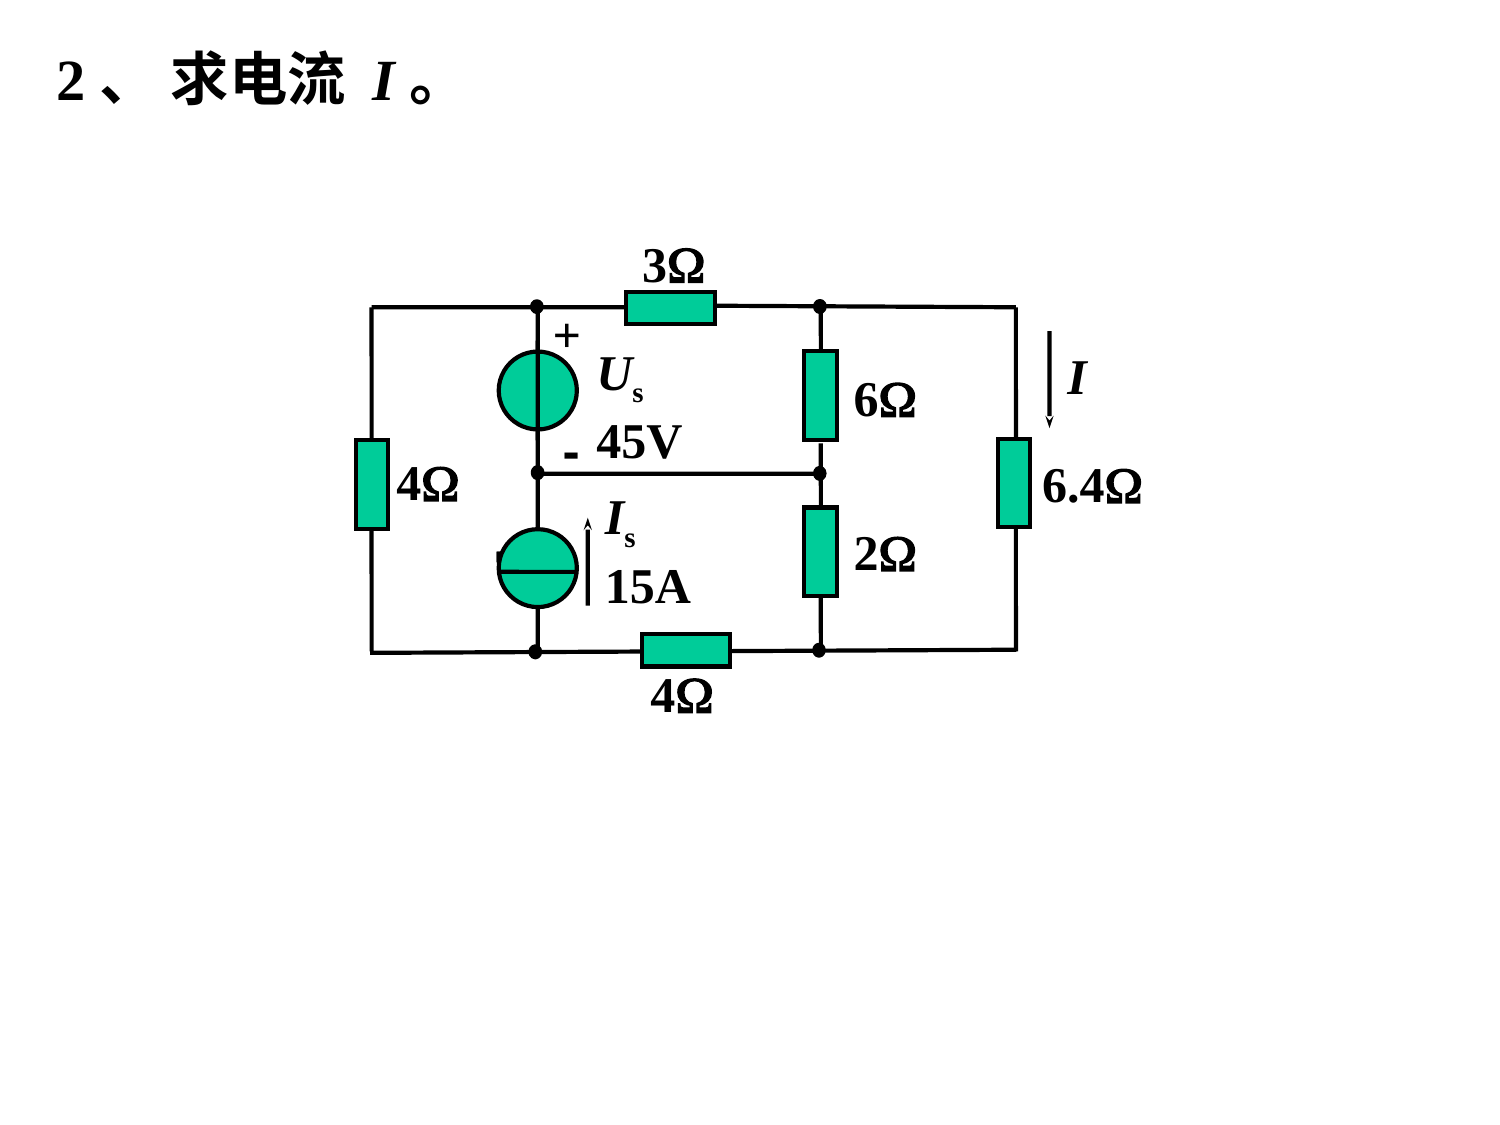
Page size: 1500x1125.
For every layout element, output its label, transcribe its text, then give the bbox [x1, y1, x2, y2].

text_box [355, 224, 1169, 731]
text_box 2、 求电流 I。 [41, 34, 497, 120]
